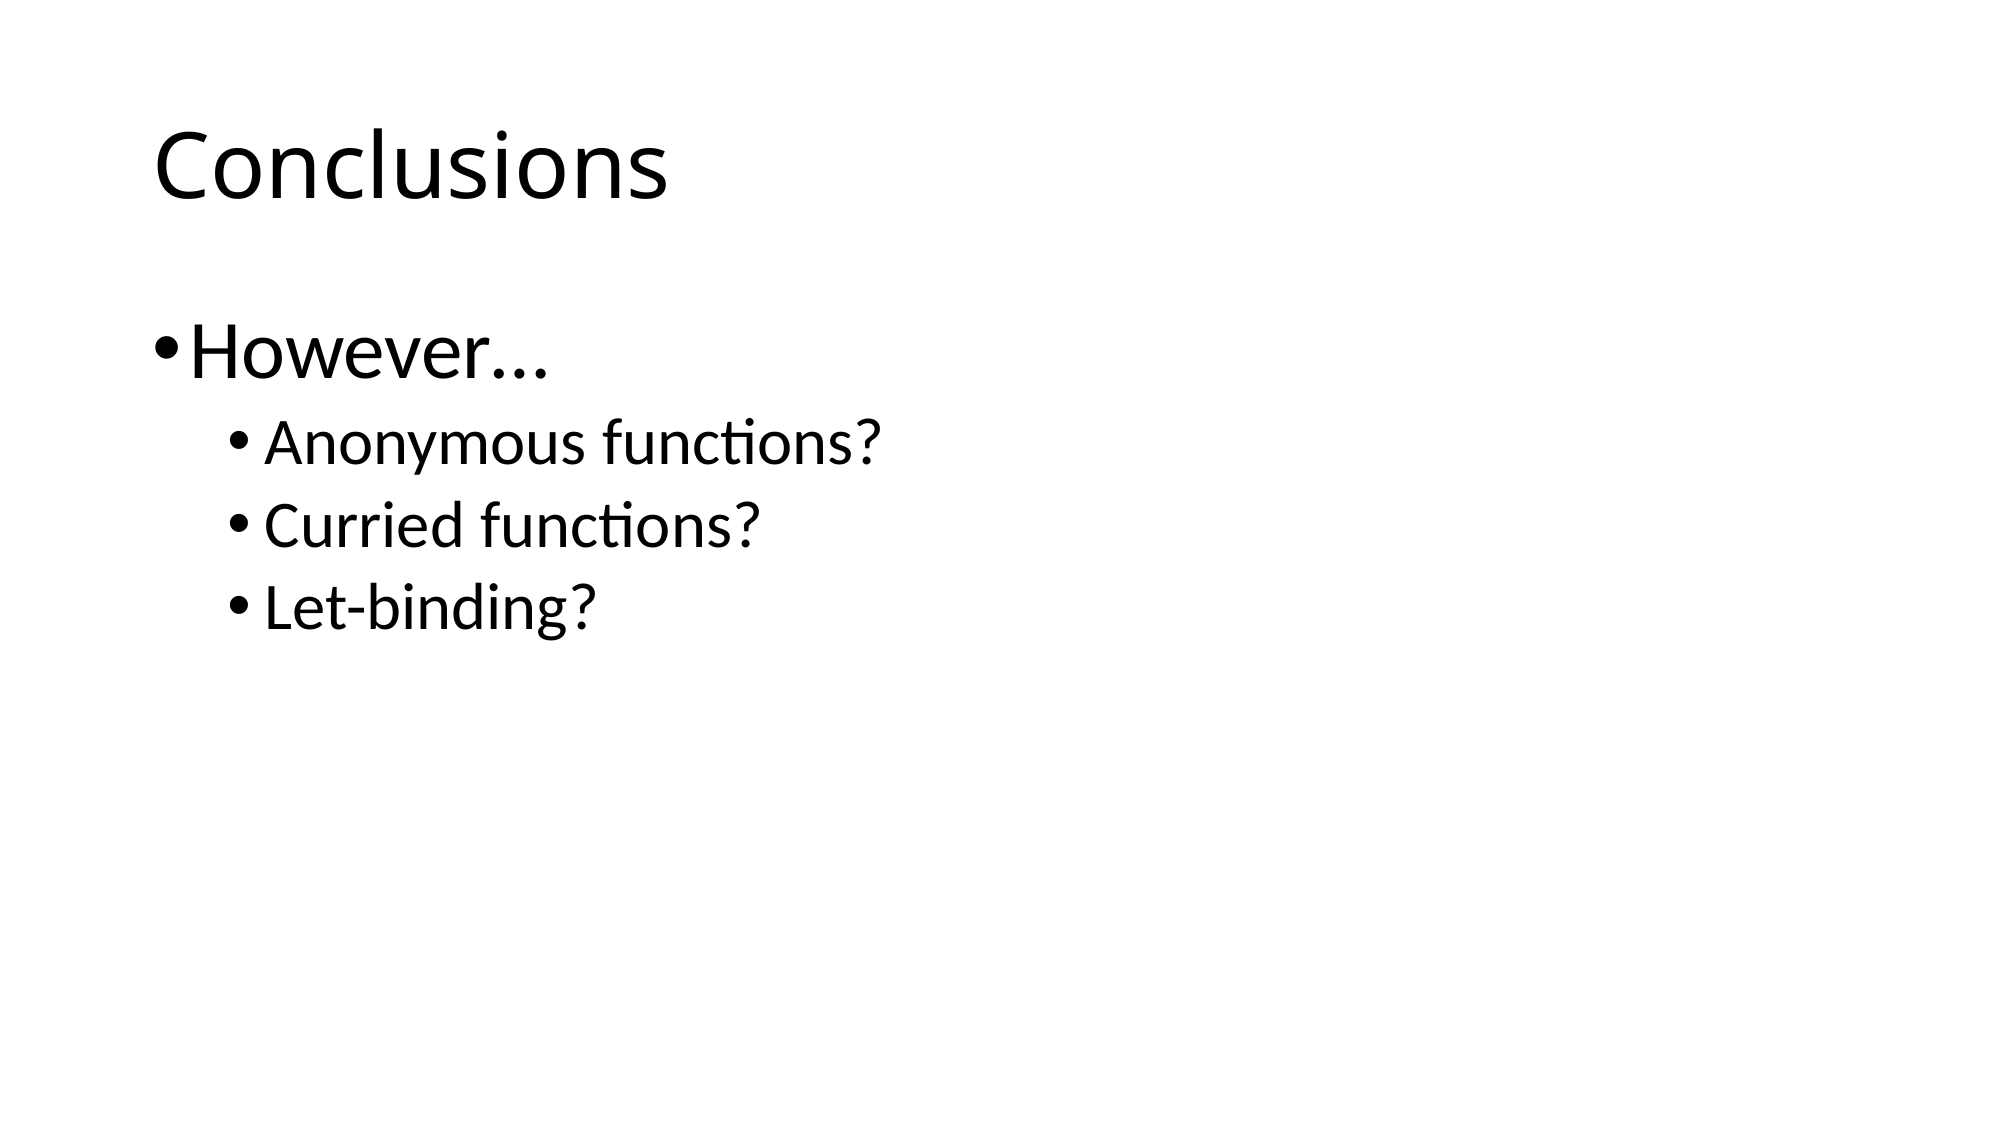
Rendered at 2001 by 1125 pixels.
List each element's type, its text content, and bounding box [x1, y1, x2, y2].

list However… Anonymous functions? Curried functions? Let-binding? [137, 299, 1863, 1014]
title Conclusions [137, 59, 1863, 278]
